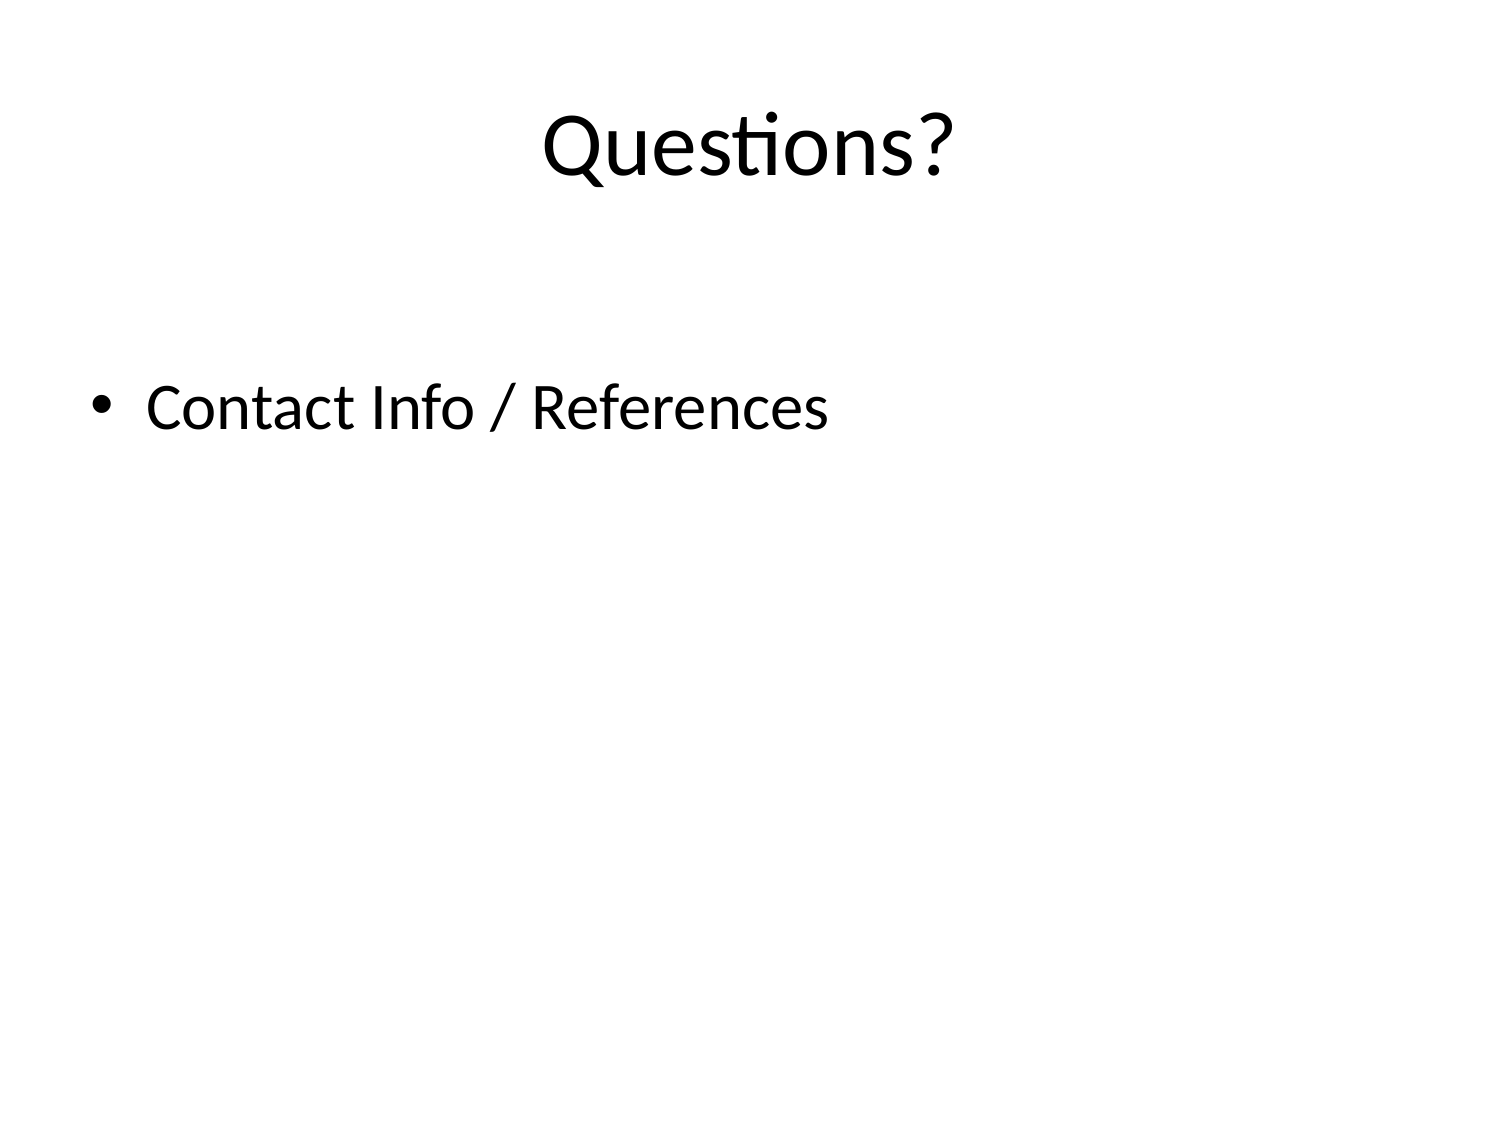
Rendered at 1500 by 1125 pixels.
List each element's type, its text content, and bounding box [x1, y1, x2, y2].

title Questions? [75, 45, 1425, 233]
list Contact Info / References [75, 262, 1425, 1005]
